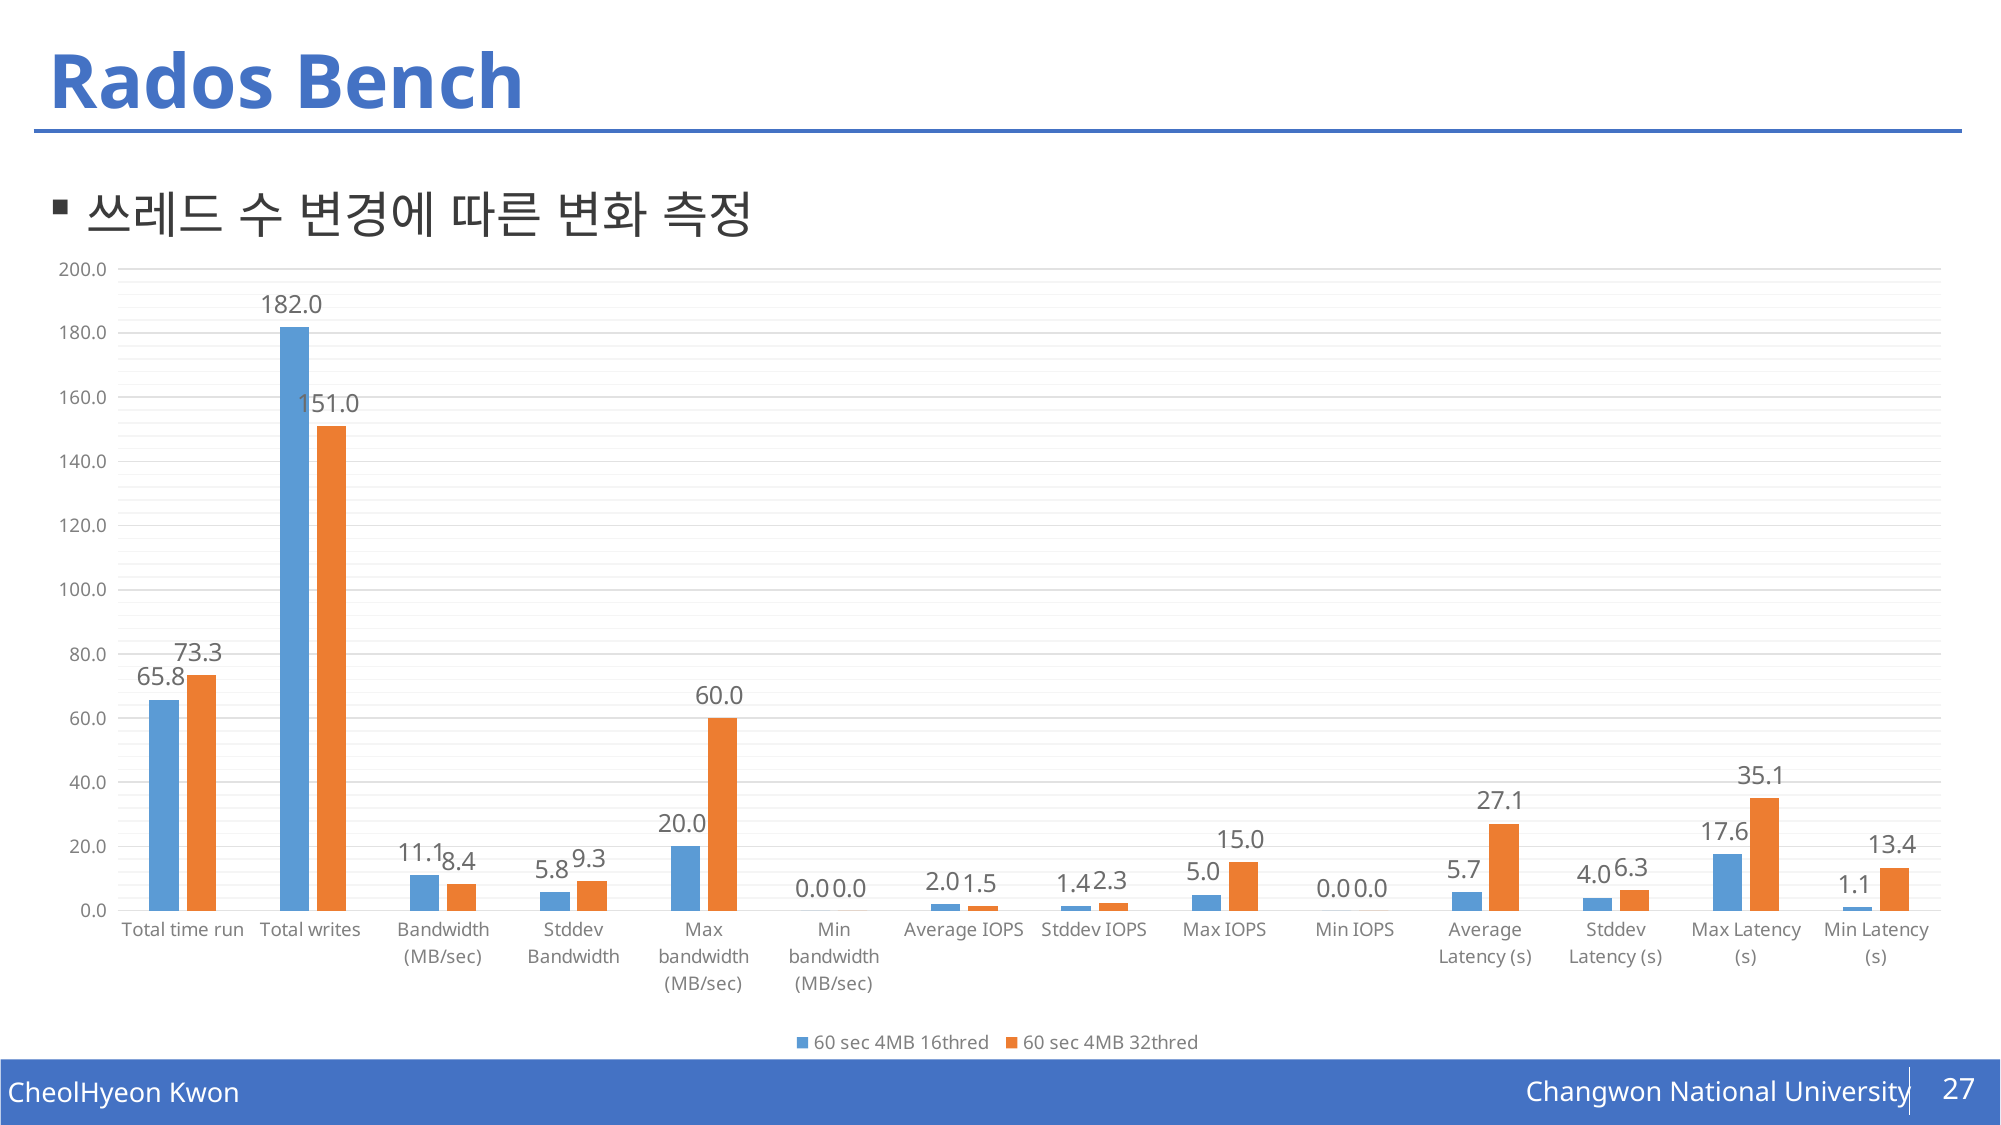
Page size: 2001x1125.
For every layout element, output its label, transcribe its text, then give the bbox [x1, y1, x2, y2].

slide_number 27 [1922, 1060, 1996, 1121]
list 쓰레드 수 변경에 따른 변화 측정 [33, 152, 1963, 239]
title Rados Bench [33, 27, 1963, 143]
chart [19, 239, 1981, 1063]
